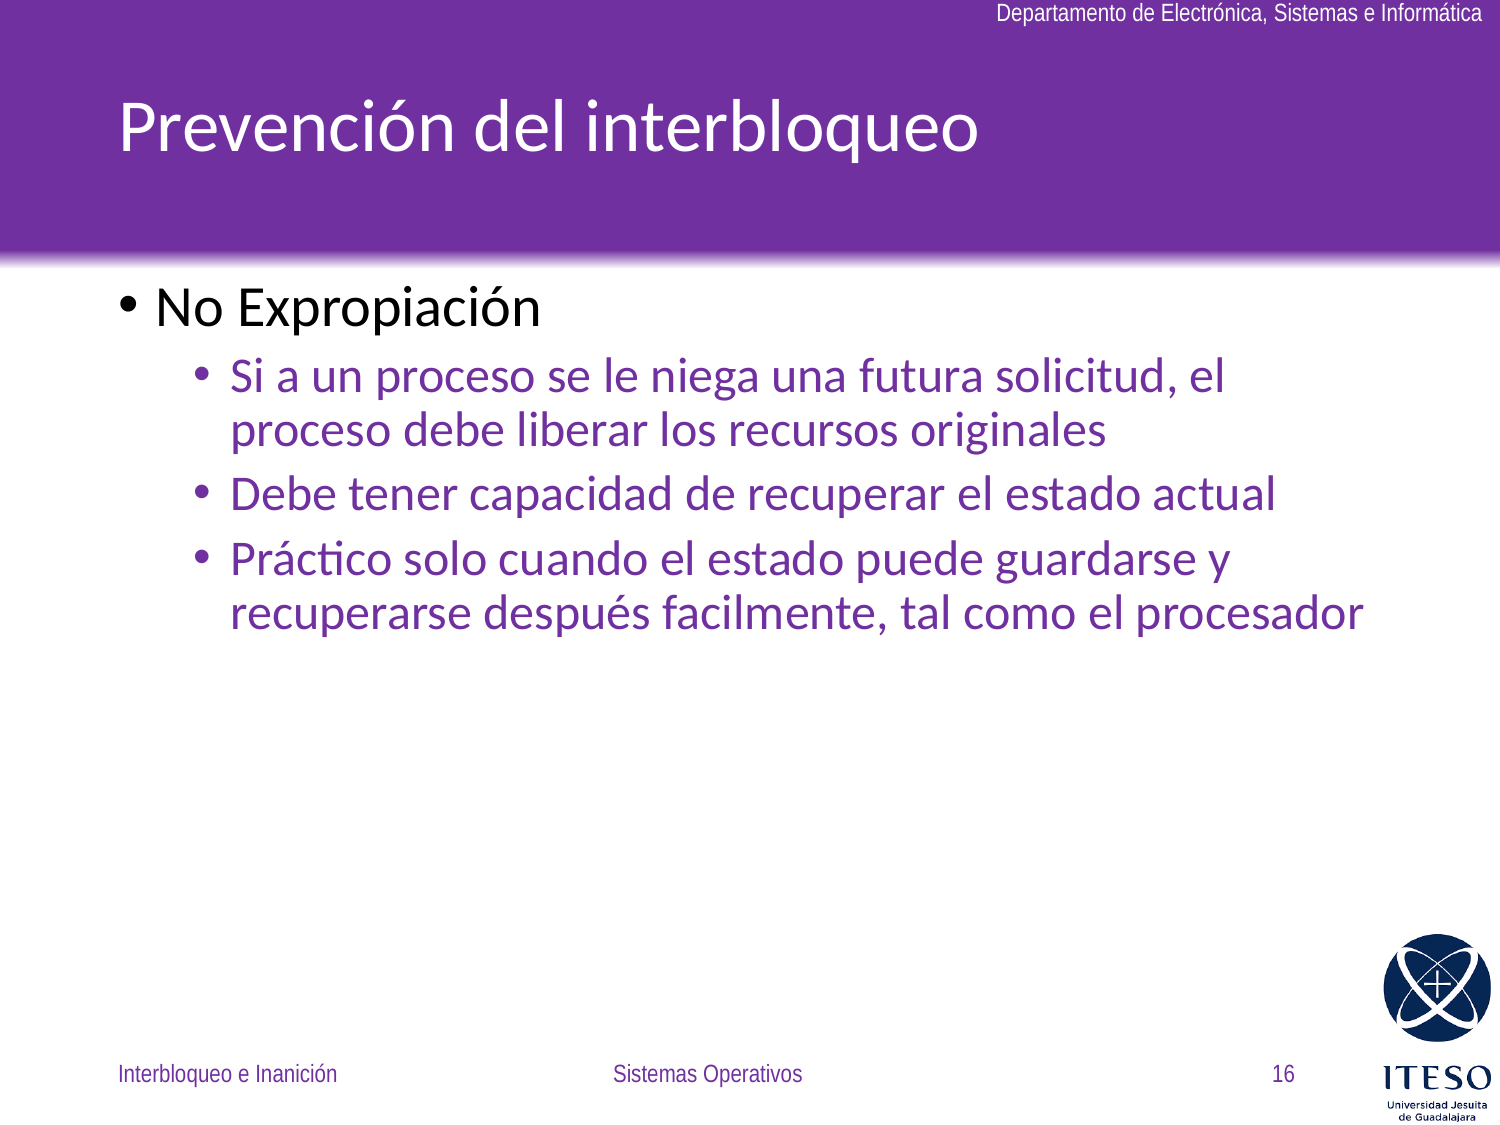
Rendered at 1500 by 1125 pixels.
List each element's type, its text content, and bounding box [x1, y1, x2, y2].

footer Sistemas Operativos [454, 1042, 962, 1103]
list No Expropiación Si a un proceso se le niega una futura solicitud, el proceso debe liberar los recursos originales Debe tener capacidad de recuperar el estado actual Práctico solo cuando el estado puede guardarse y recuperarse después facilmente, tal como el procesador [103, 268, 1397, 1014]
slide_number 16 [972, 1042, 1310, 1103]
slide_number Interbloqueo e Inanición [103, 1042, 441, 1103]
picture [1383, 934, 1491, 1122]
title Prevención del interbloqueo [103, 23, 1397, 232]
